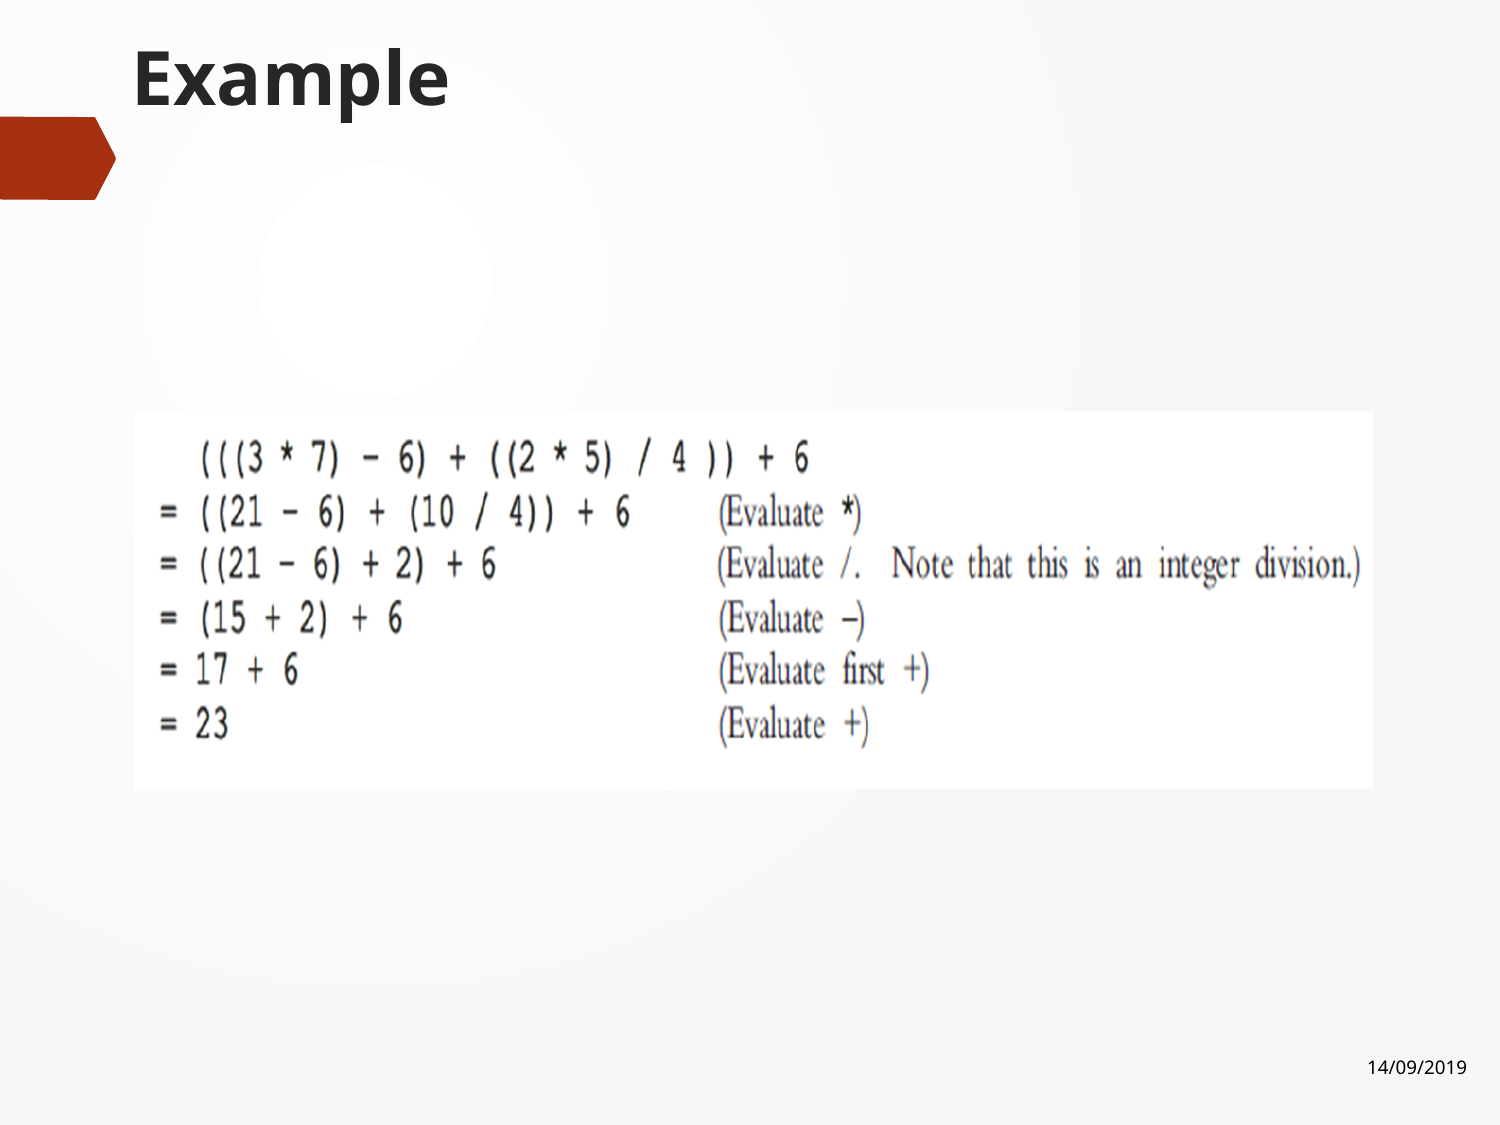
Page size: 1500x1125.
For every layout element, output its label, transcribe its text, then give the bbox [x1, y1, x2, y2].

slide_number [1260, 1037, 1483, 1098]
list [134, 410, 1373, 790]
title Example [116, 23, 1483, 158]
